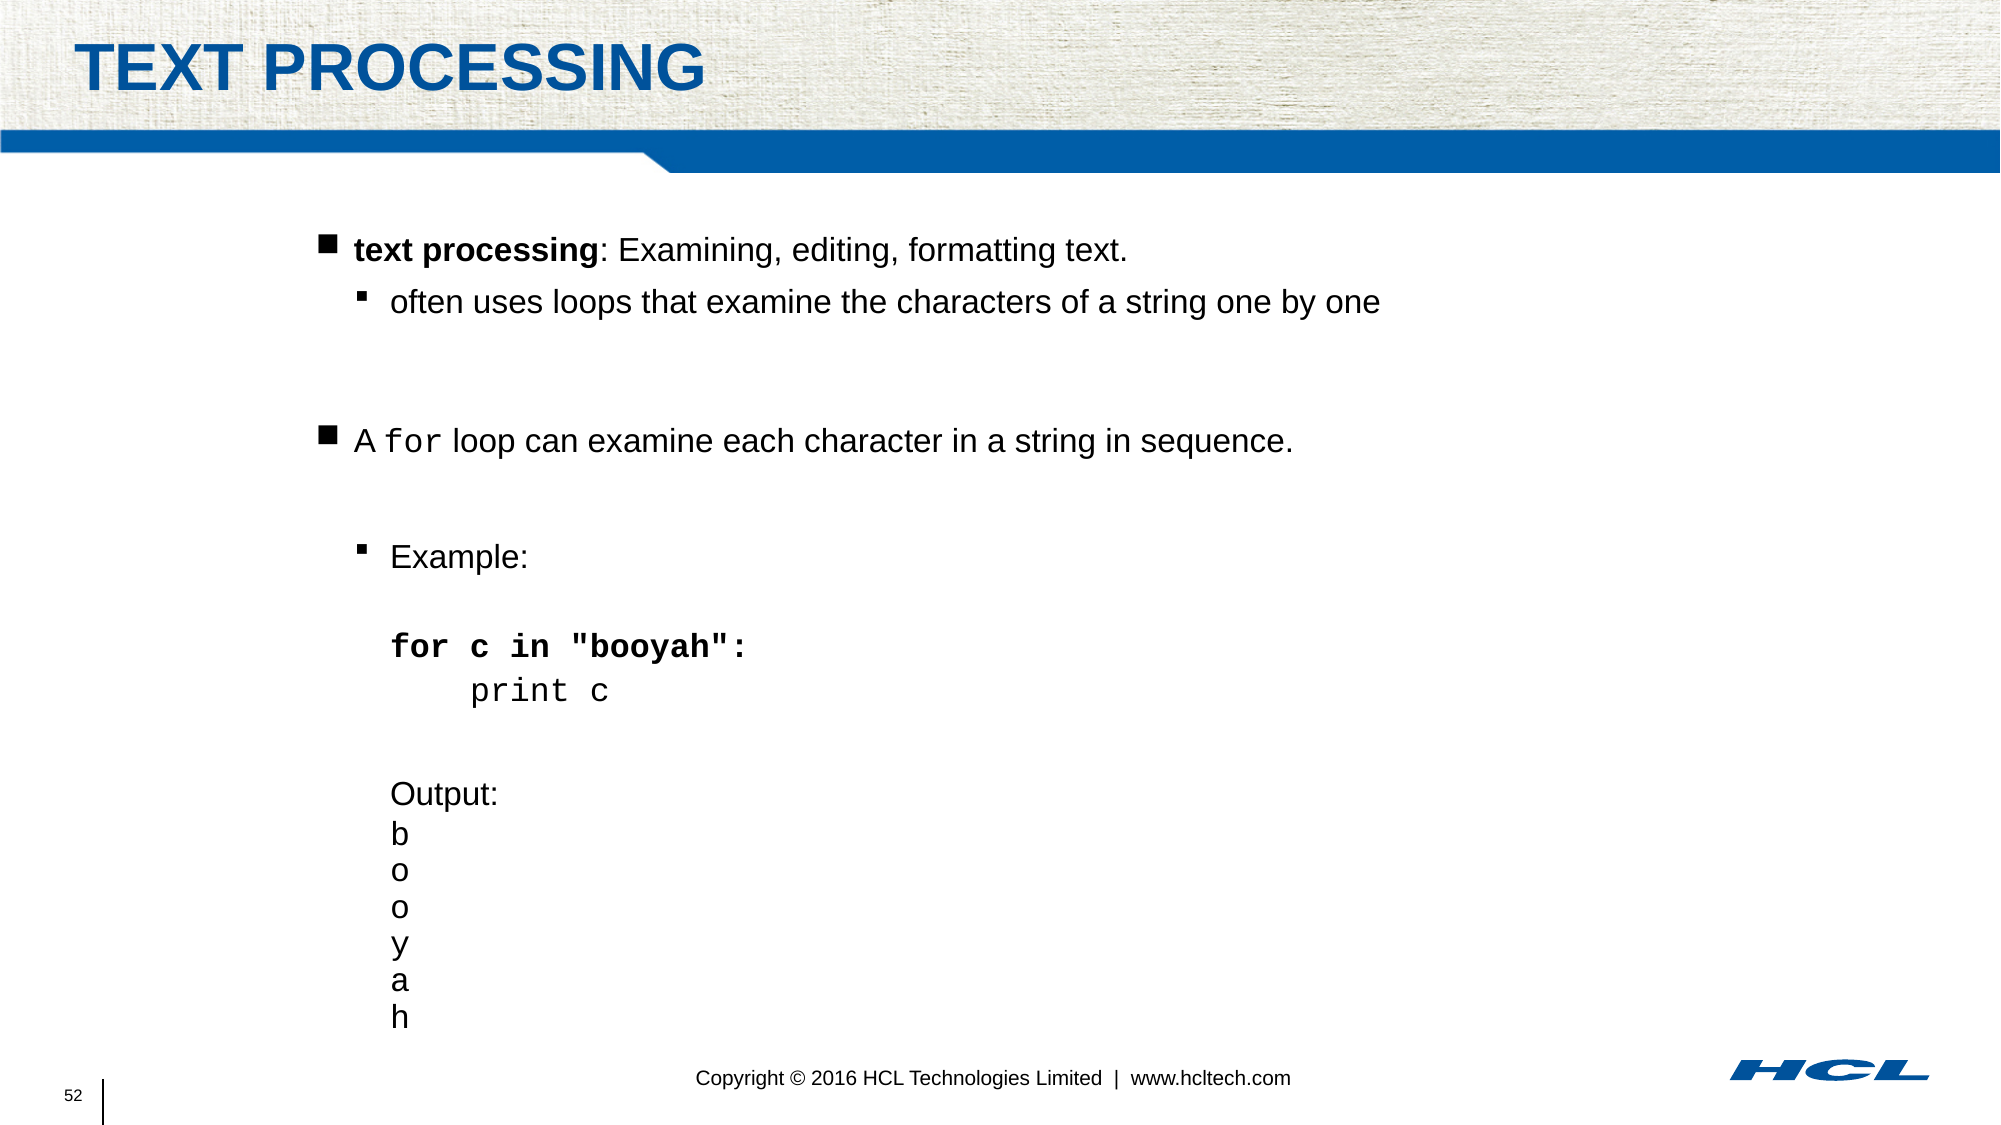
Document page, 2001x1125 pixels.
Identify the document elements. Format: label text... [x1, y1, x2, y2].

picture [0, 0, 2000, 173]
title Text processing [66, 2, 1934, 126]
list text processing: Examining, editing, formatting text. often uses loops that examine the characters of a string one by one A for loop can examine each character in a string in sequence. Example: for c in "booyah": print c Output: b o o y a h [300, 224, 1700, 1100]
